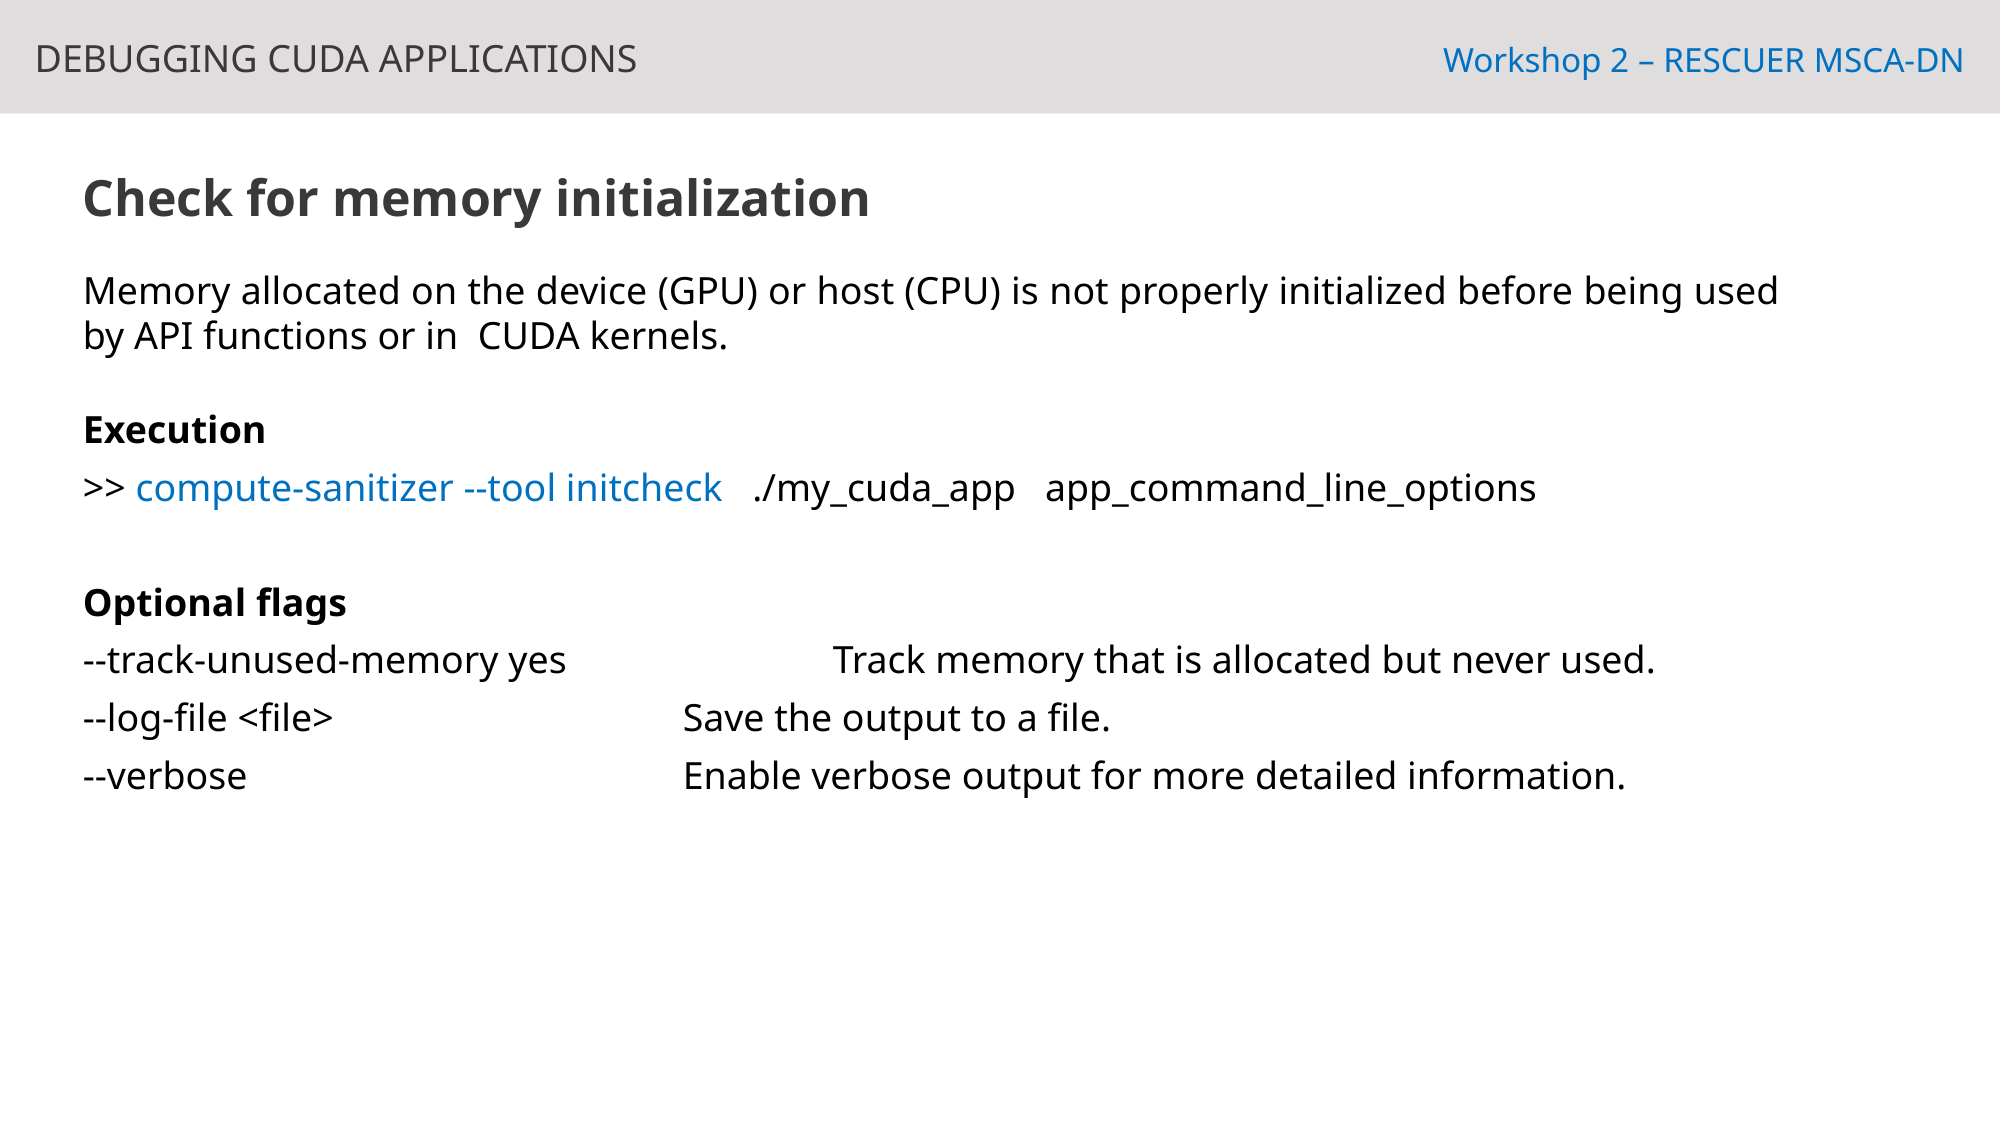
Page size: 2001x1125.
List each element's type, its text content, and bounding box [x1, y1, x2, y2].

text_box Workshop 2 – RESCUER MSCA-DN [1291, 32, 1981, 87]
text_box Memory allocated on the device (GPU) or host (CPU) is not properly initialized before being used by API functions or in CUDA kernels. [68, 259, 1797, 365]
text_box Execution >> compute-sanitizer --tool initcheck ./my_cuda_app app_command_line_options Optional flags --track-unused-memory yes Track memory that is allocated but never used. --log-file <file> Save the output to a file. --verbose Enable verbose output for more detailed information. [68, 399, 1852, 862]
text_box Check for memory initialization [68, 158, 1367, 234]
text_box [0, 0, 2000, 114]
text_box Debugging cuda applications [19, 27, 1082, 87]
